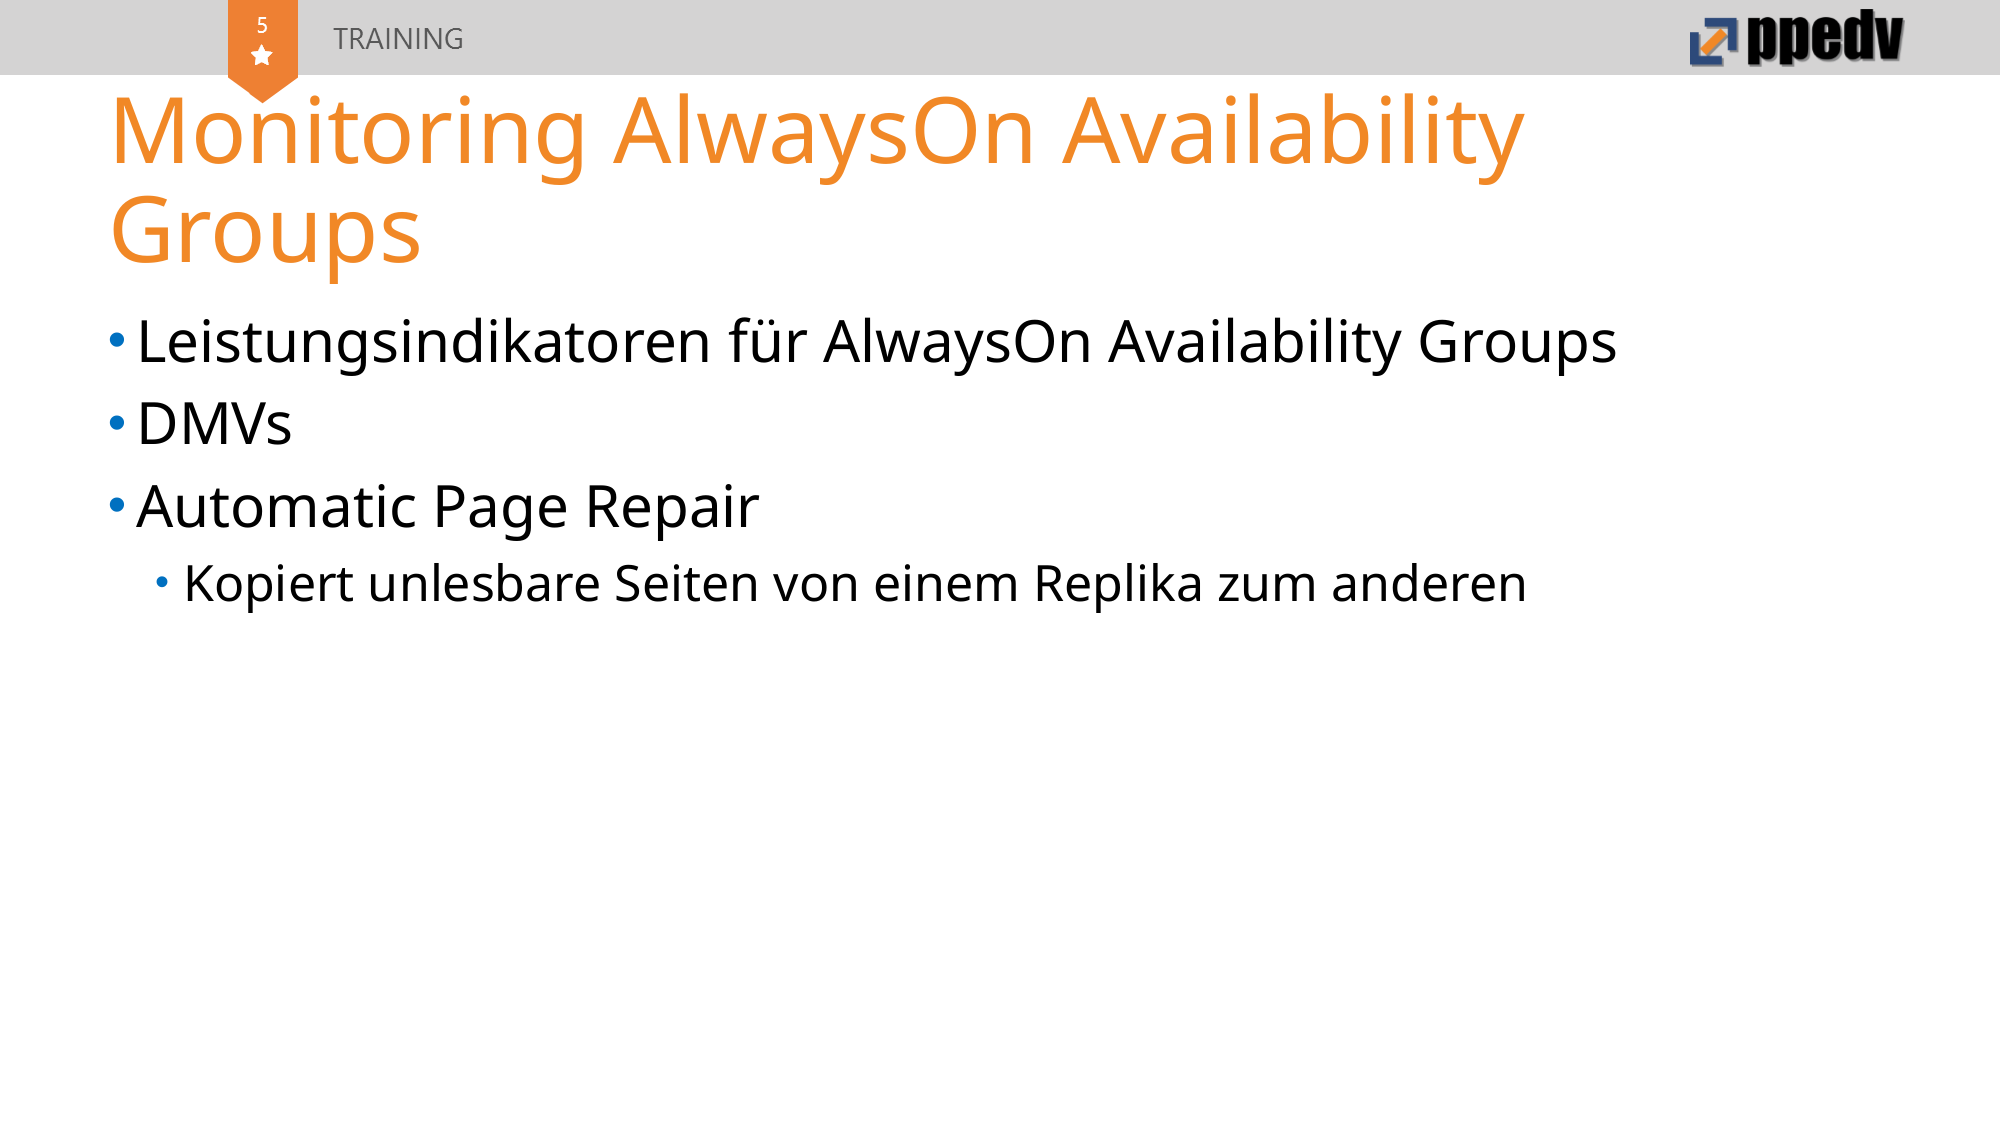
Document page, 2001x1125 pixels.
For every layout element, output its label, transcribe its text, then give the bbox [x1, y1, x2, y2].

picture [0, 0, 2000, 104]
title Monitoring AlwaysOn Availability Groups [93, 105, 1819, 260]
text_box Leistungsindikatoren für AlwaysOn Availability Groups DMVs Automatic Page Repair Kopiert unlesbare Seiten von einem Replika zum anderen [93, 296, 1685, 829]
